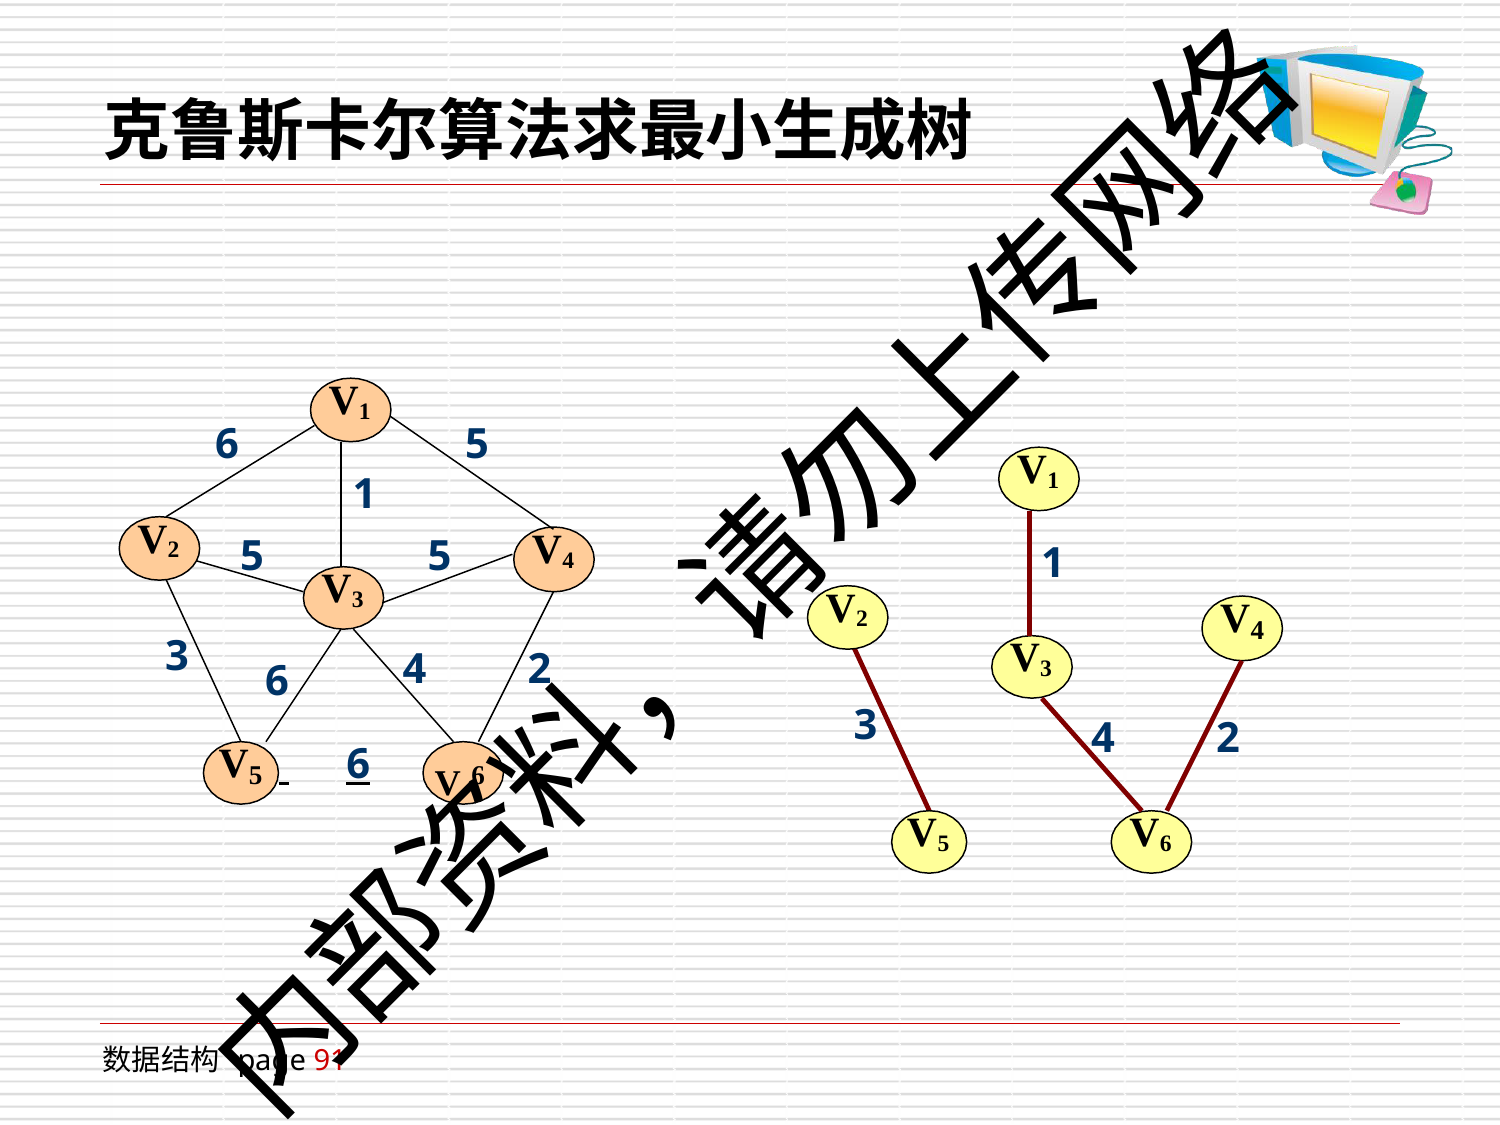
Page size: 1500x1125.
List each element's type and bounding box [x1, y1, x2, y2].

picture [0, 0, 1500, 1125]
picture [286, 629, 427, 714]
picture [181, 426, 340, 591]
text_box [99, 9, 1453, 1125]
text_box [991, 439, 1283, 874]
text_box [1038, 533, 1070, 586]
picture [478, 651, 550, 750]
picture [167, 562, 340, 754]
picture [976, 185, 1057, 266]
title [101, 85, 976, 276]
picture [341, 417, 552, 740]
text_box [213, 414, 244, 467]
picture [1247, 175, 1256, 184]
